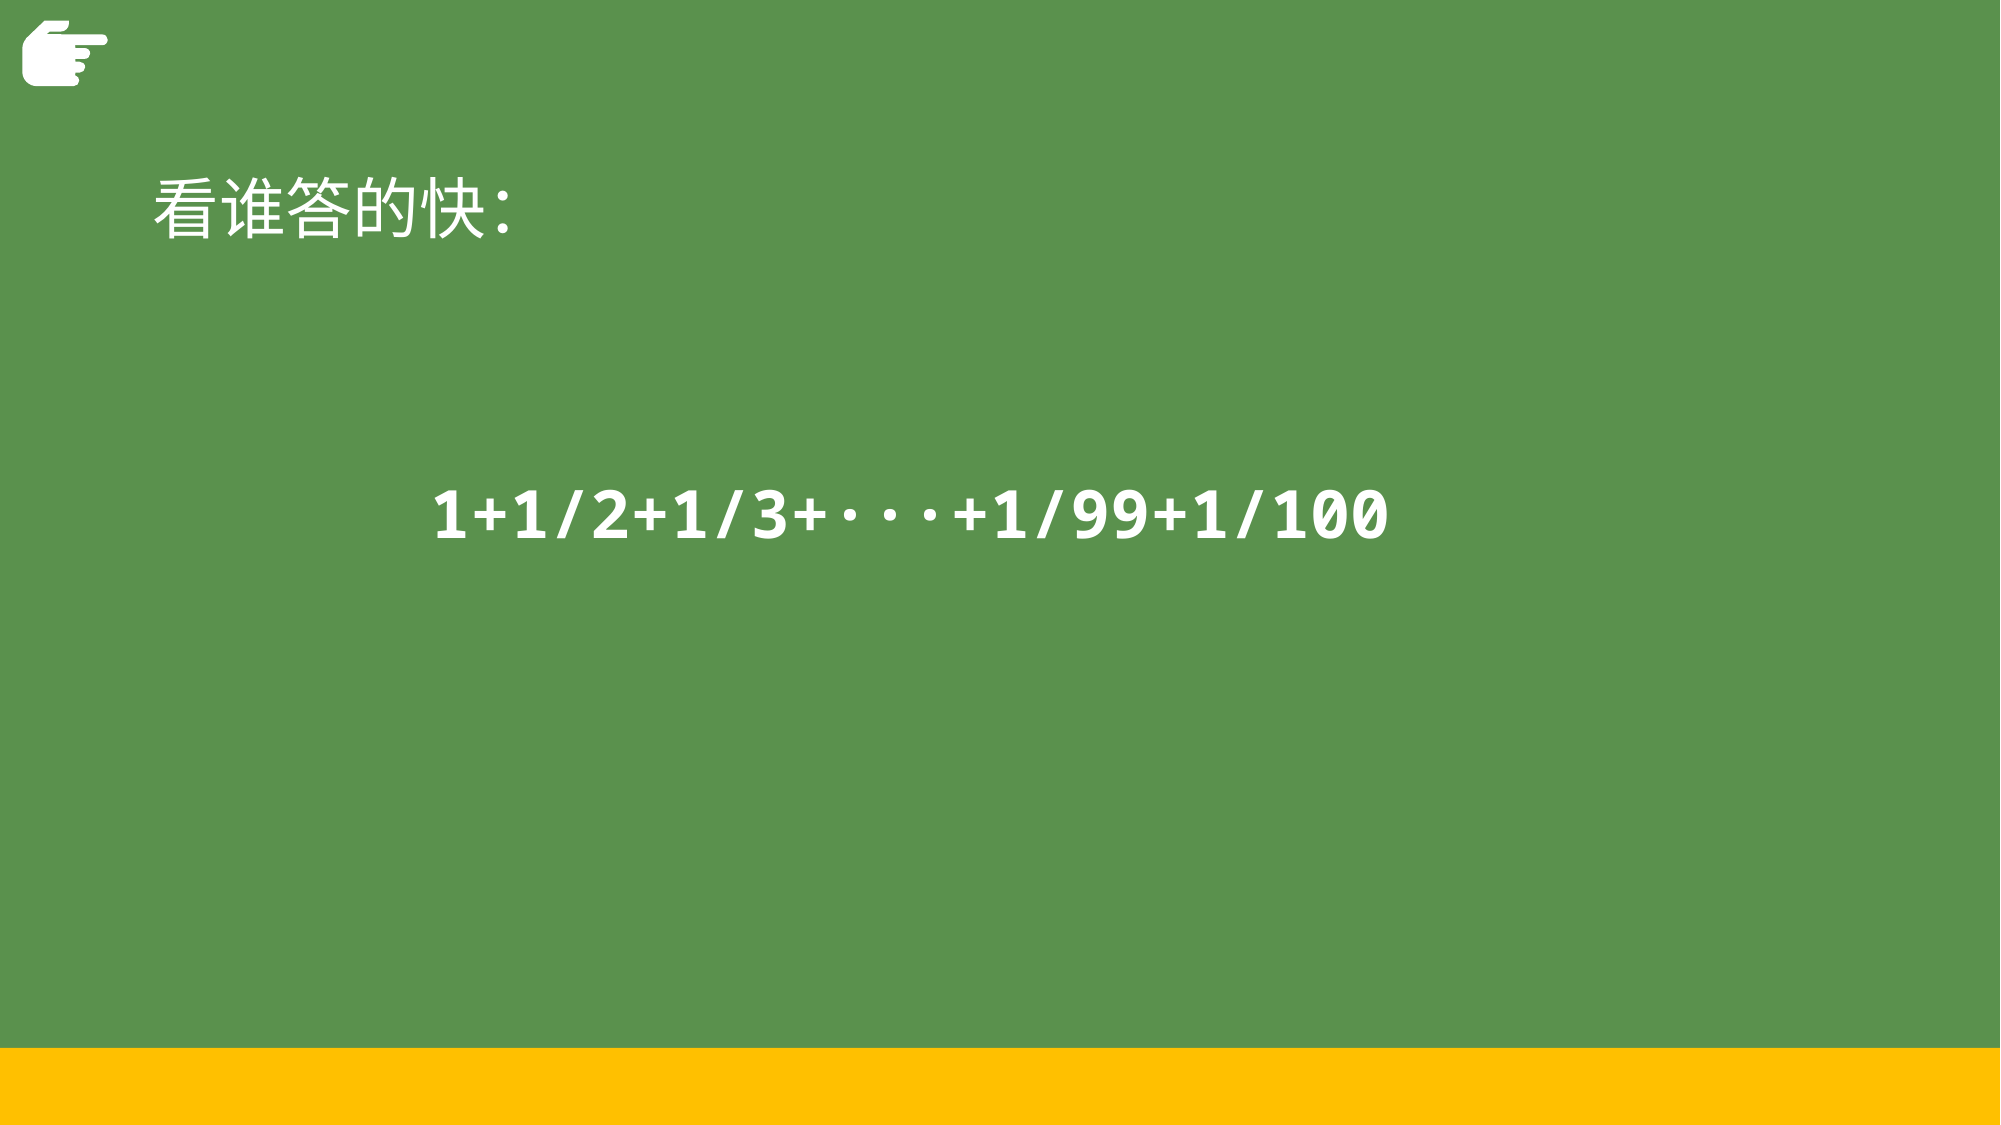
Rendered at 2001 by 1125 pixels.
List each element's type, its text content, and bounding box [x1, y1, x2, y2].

title 看谁答的快： [137, 161, 1192, 263]
text_box 1+1/2+1/3+···+1/99+1/100 [400, 444, 1421, 560]
